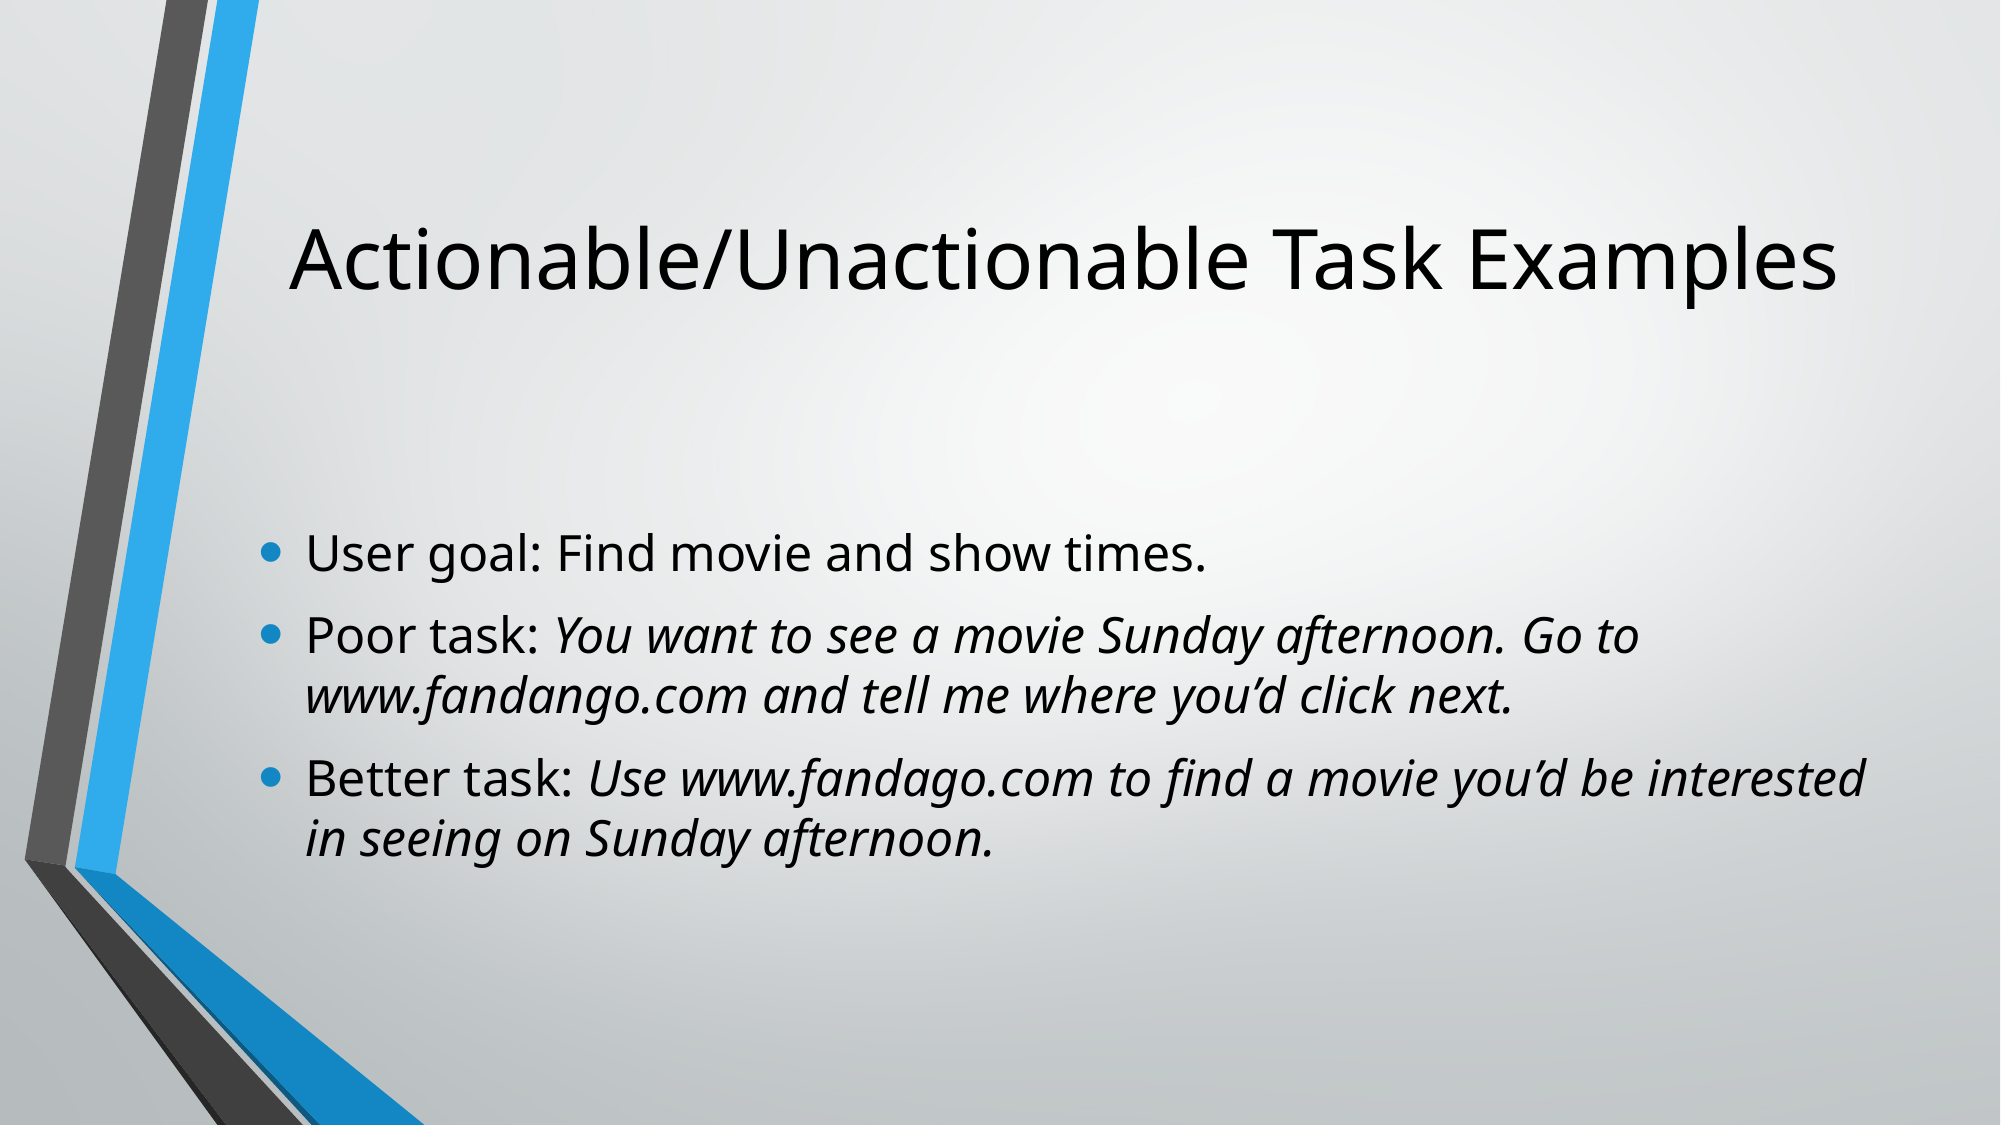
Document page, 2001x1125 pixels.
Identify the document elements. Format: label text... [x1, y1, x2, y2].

title Actionable/Unactionable Task Examples [243, 112, 1887, 400]
list User goal: Find movie and show times. Poor task: You want to see a movie Sunday afternoon. Go to www.fandango.com and tell me where you’d click next. Better task: Use www.fandago.com to find a movie you’d be interested in seeing on Sunday afternoon. [243, 437, 1887, 950]
